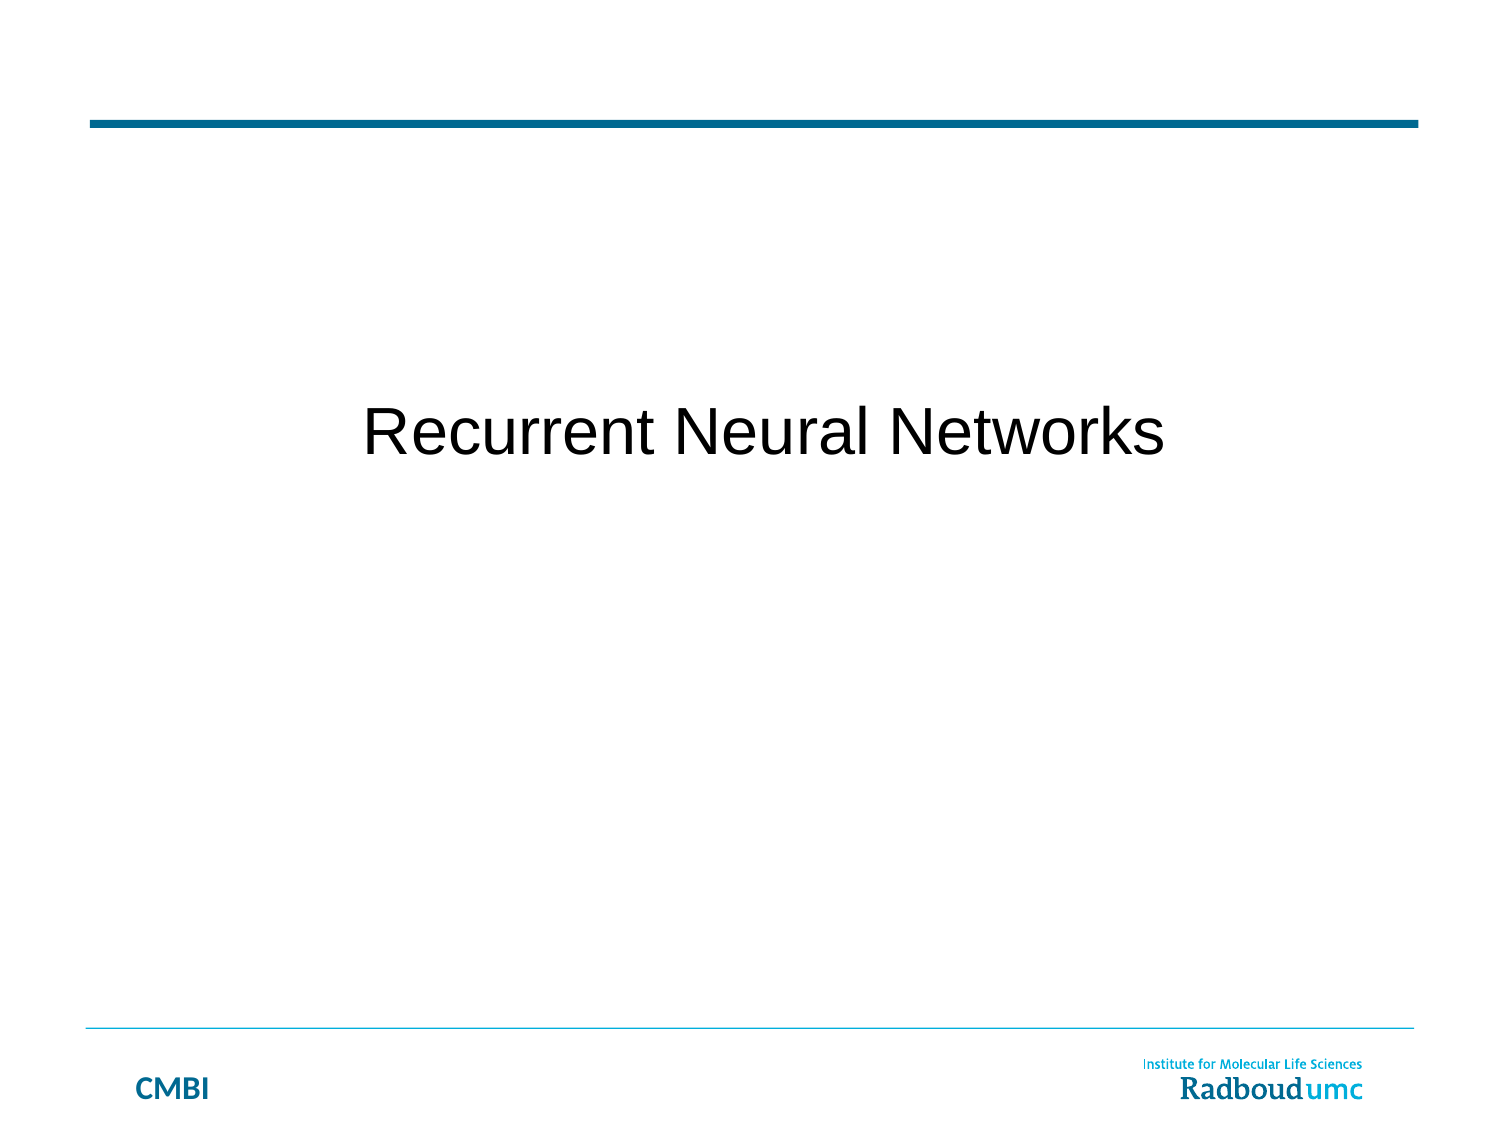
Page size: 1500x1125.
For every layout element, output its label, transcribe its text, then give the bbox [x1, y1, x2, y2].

text_box Recurrent Neural Networks [90, 0, 1440, 863]
